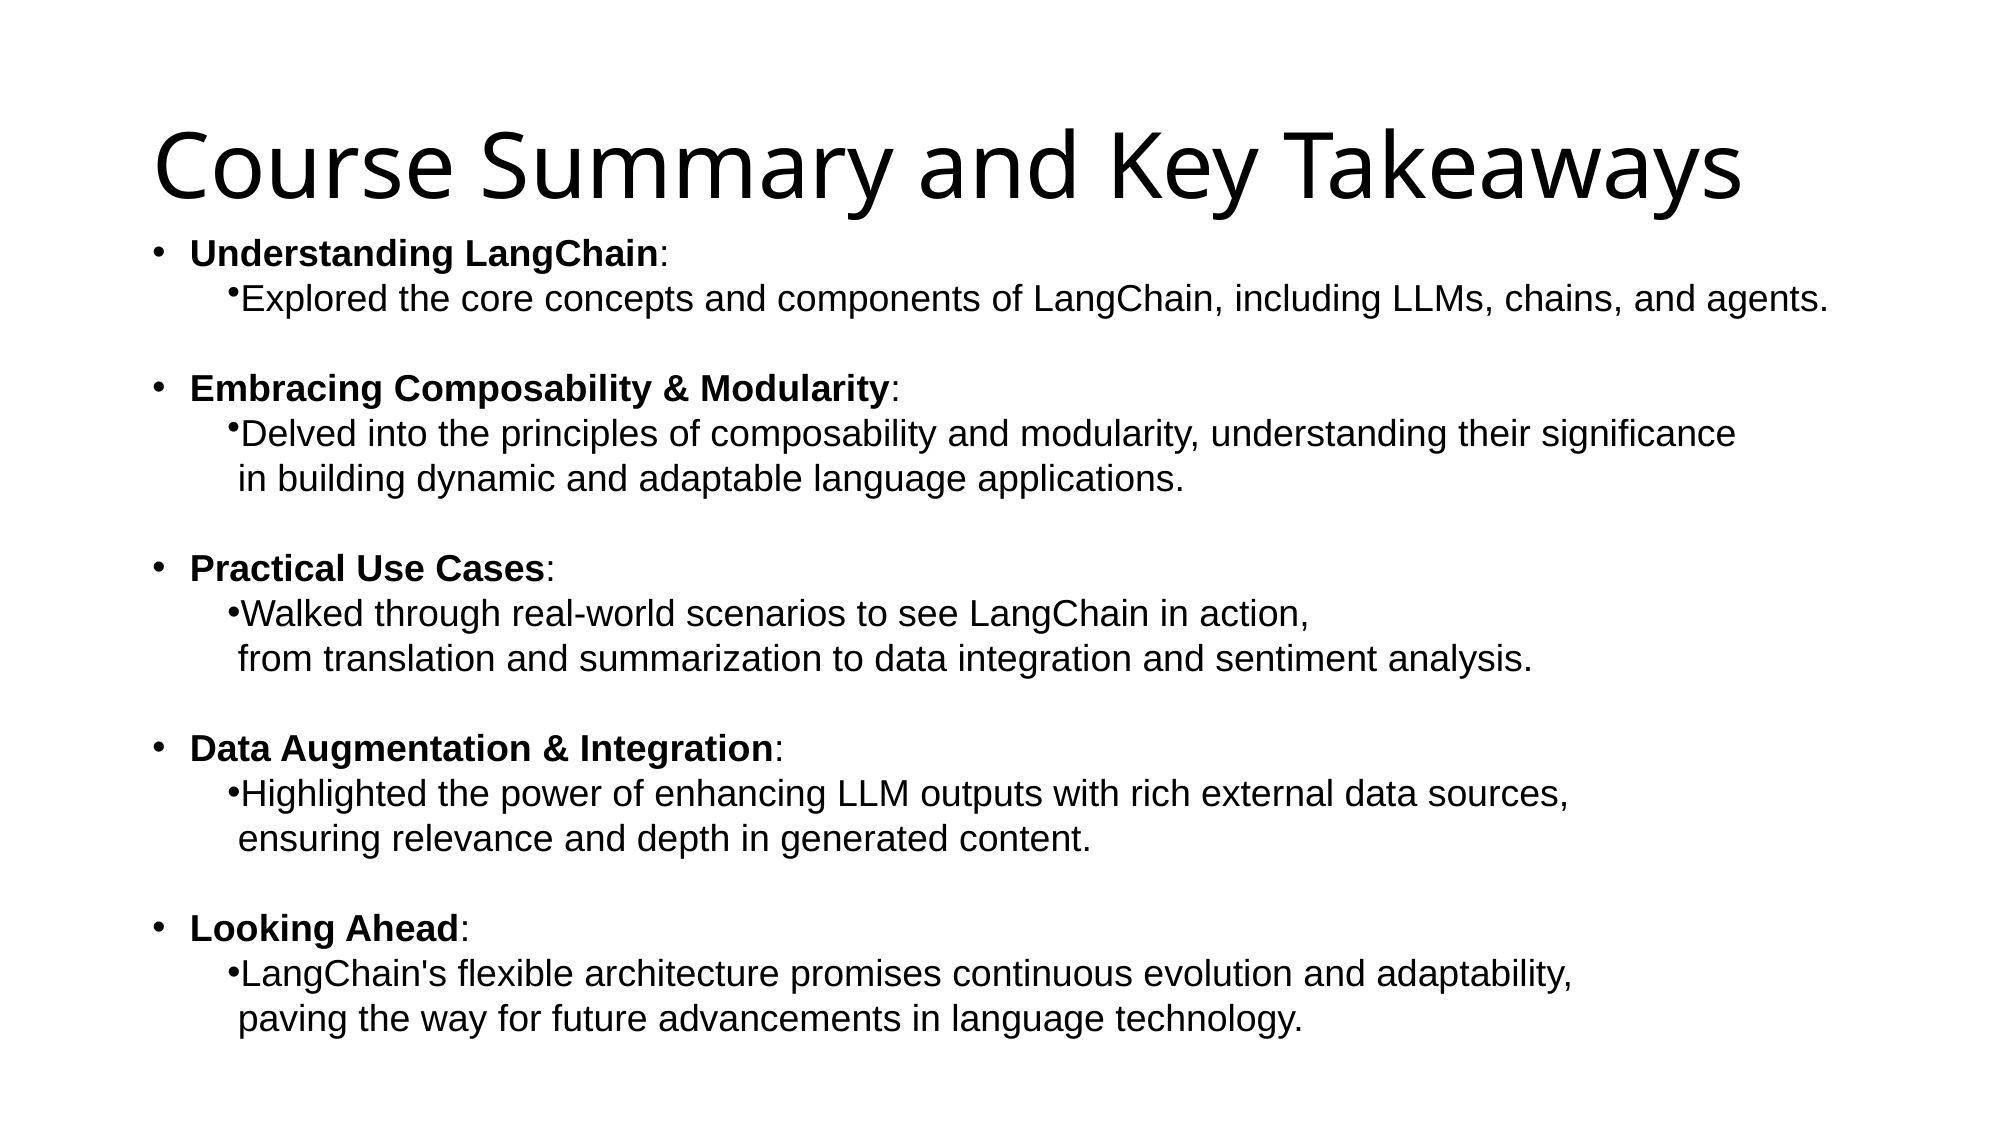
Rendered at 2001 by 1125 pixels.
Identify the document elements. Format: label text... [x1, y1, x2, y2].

list Understanding LangChain: Explored the core concepts and components of LangChain, including LLMs, chains, and agents. Embracing Composability & Modularity: Delved into the principles of composability and modularity, understanding their significance in building dynamic and adaptable language applications. Practical Use Cases: Walked through real-world scenarios to see LangChain in action, from translation and summarization to data integration and sentiment analysis. Data Augmentation & Integration: Highlighted the power of enhancing LLM outputs with rich external data sources, ensuring relevance and depth in generated content. Looking Ahead: LangChain's flexible architecture promises continuous evolution and adaptability, paving the way for future advancements in language technology. [137, 221, 1864, 1092]
title Course Summary and Key Takeaways [137, 59, 1863, 221]
